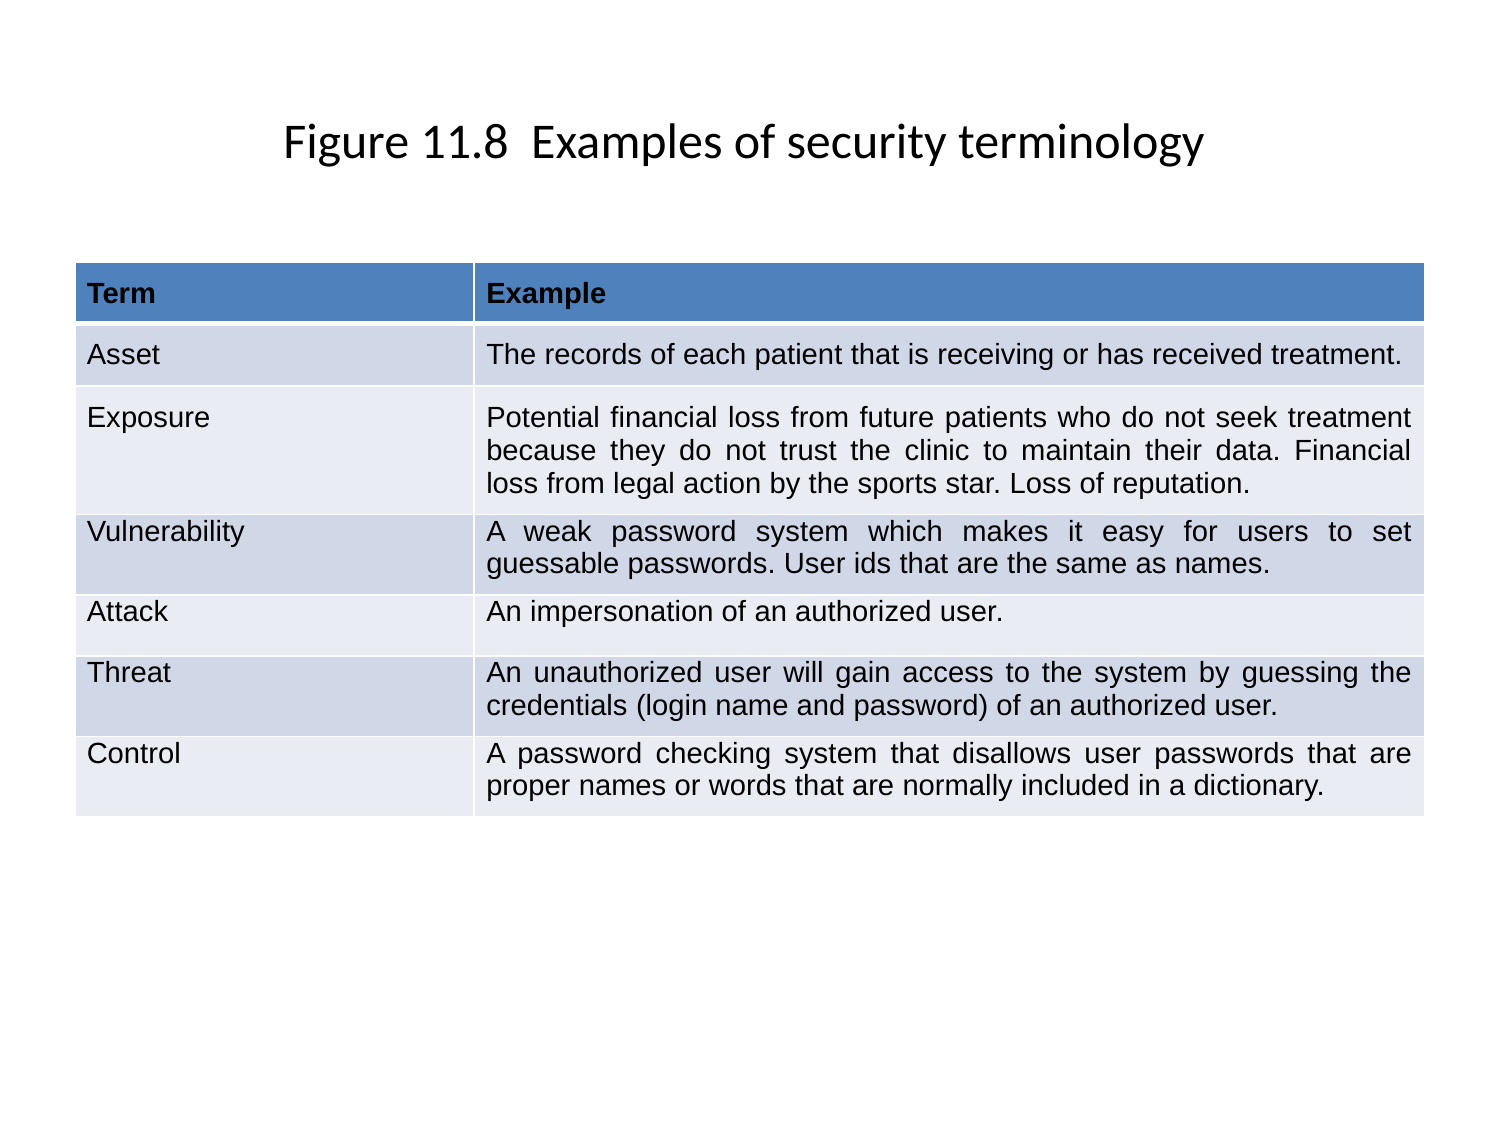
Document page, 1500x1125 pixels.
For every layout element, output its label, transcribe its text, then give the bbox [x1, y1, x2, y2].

table_cell A password checking system that disallows user passwords that are proper names or words that are normally included in a dictionary. [475, 737, 1424, 816]
table_cell Exposure [76, 387, 473, 514]
table_cell Control [76, 737, 473, 816]
table_cell An unauthorized user will gain access to the system by guessing the credentials (login name and password) of an authorized user. [475, 657, 1424, 736]
table_cell Potential financial loss from future patients who do not seek treatment because they do not trust the clinic to maintain their data. Financial loss from legal action by the sports star. Loss of reputation. [475, 387, 1424, 514]
table_cell Vulnerability [76, 515, 473, 594]
table_cell Asset [76, 326, 473, 385]
table_cell An impersonation of an authorized user. [475, 596, 1424, 655]
table_cell Threat [76, 657, 473, 736]
table_cell The records of each patient that is receiving or has received treatment. [475, 326, 1424, 385]
table_header Example [475, 263, 1424, 321]
table_cell A weak password system which makes it easy for users to set guessable passwords. User ids that are the same as names. [475, 515, 1424, 594]
table_cell Attack [76, 596, 473, 655]
title Figure 11.8 Examples of security terminology [75, 45, 1425, 233]
table_header Term [76, 263, 473, 321]
